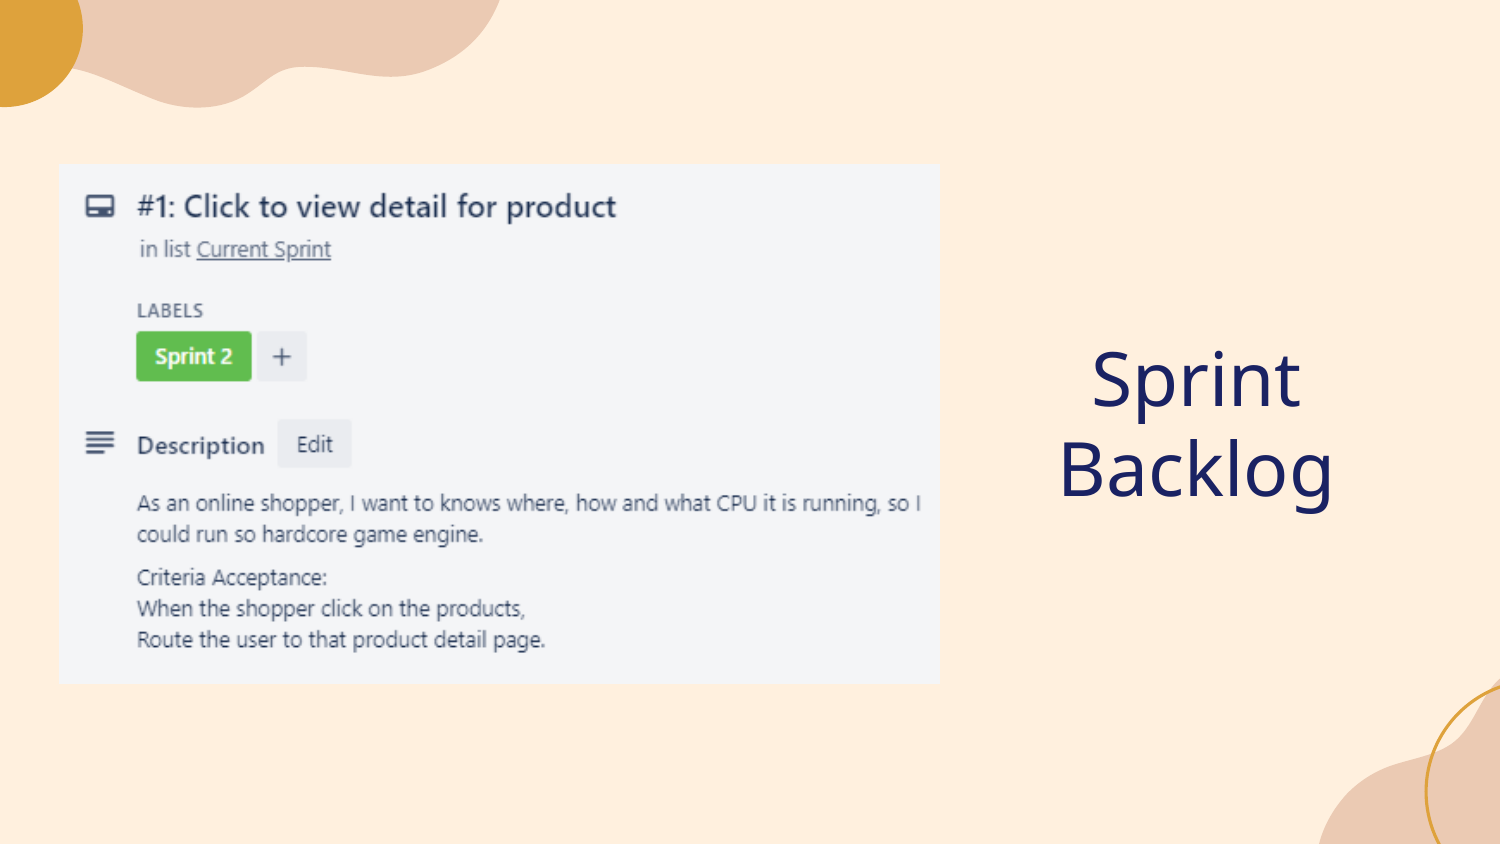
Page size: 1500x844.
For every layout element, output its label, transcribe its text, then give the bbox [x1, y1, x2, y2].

title Sprint Backlog [988, 326, 1405, 518]
picture [59, 164, 941, 684]
